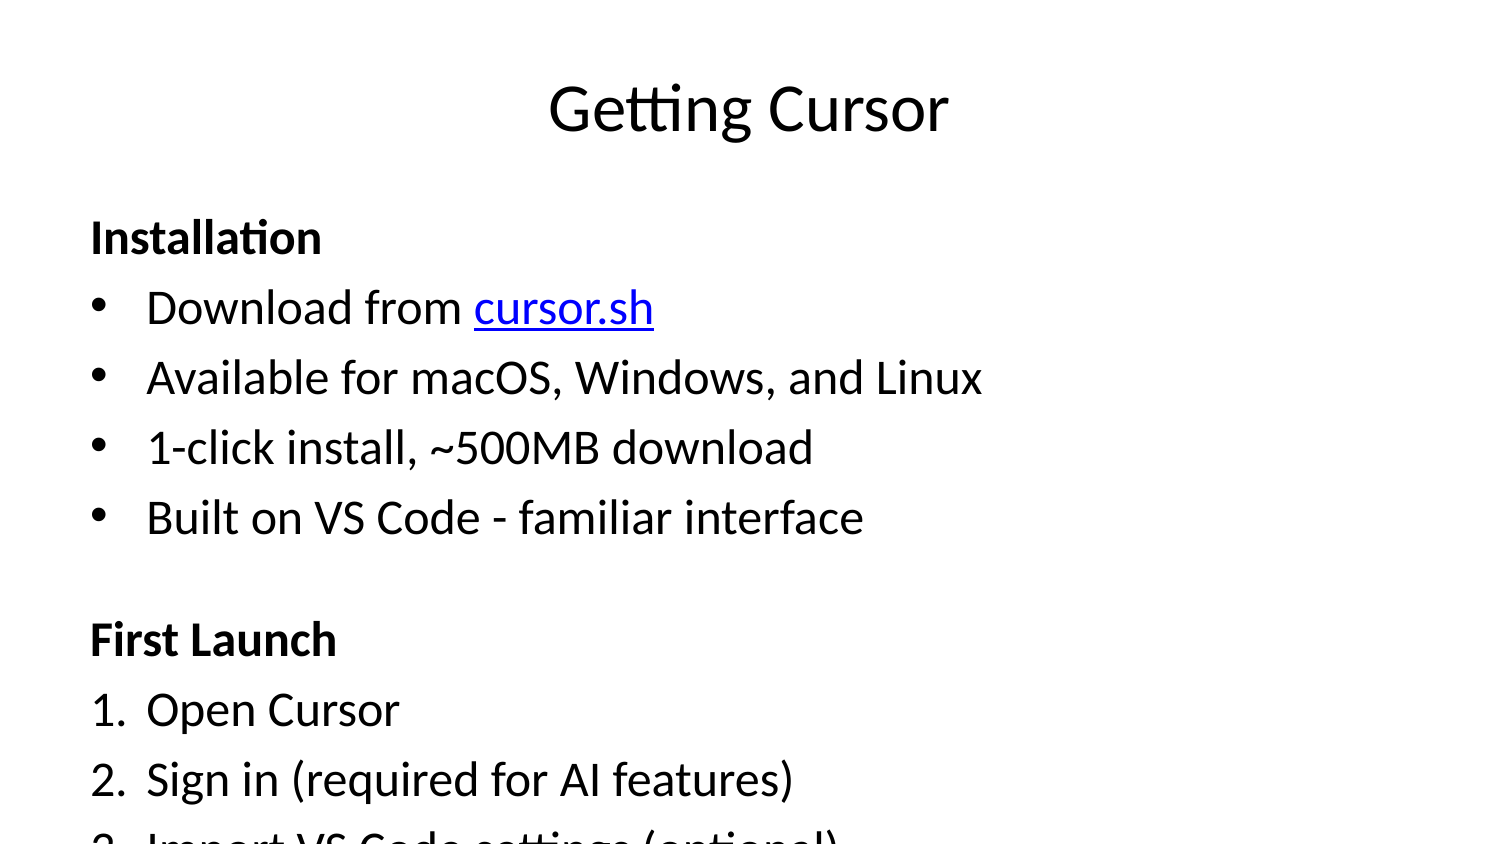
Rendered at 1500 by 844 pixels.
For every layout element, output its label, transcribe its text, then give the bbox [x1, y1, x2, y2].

title Getting Cursor [75, 33, 1425, 175]
list Installation Download from cursor.sh Available for macOS, Windows, and Linux 1-click install, ~500MB download Built on VS Code - familiar interface First Launch Open Cursor Sign in (required for AI features) Import VS Code settings (optional) Ready to code! [75, 196, 1425, 754]
